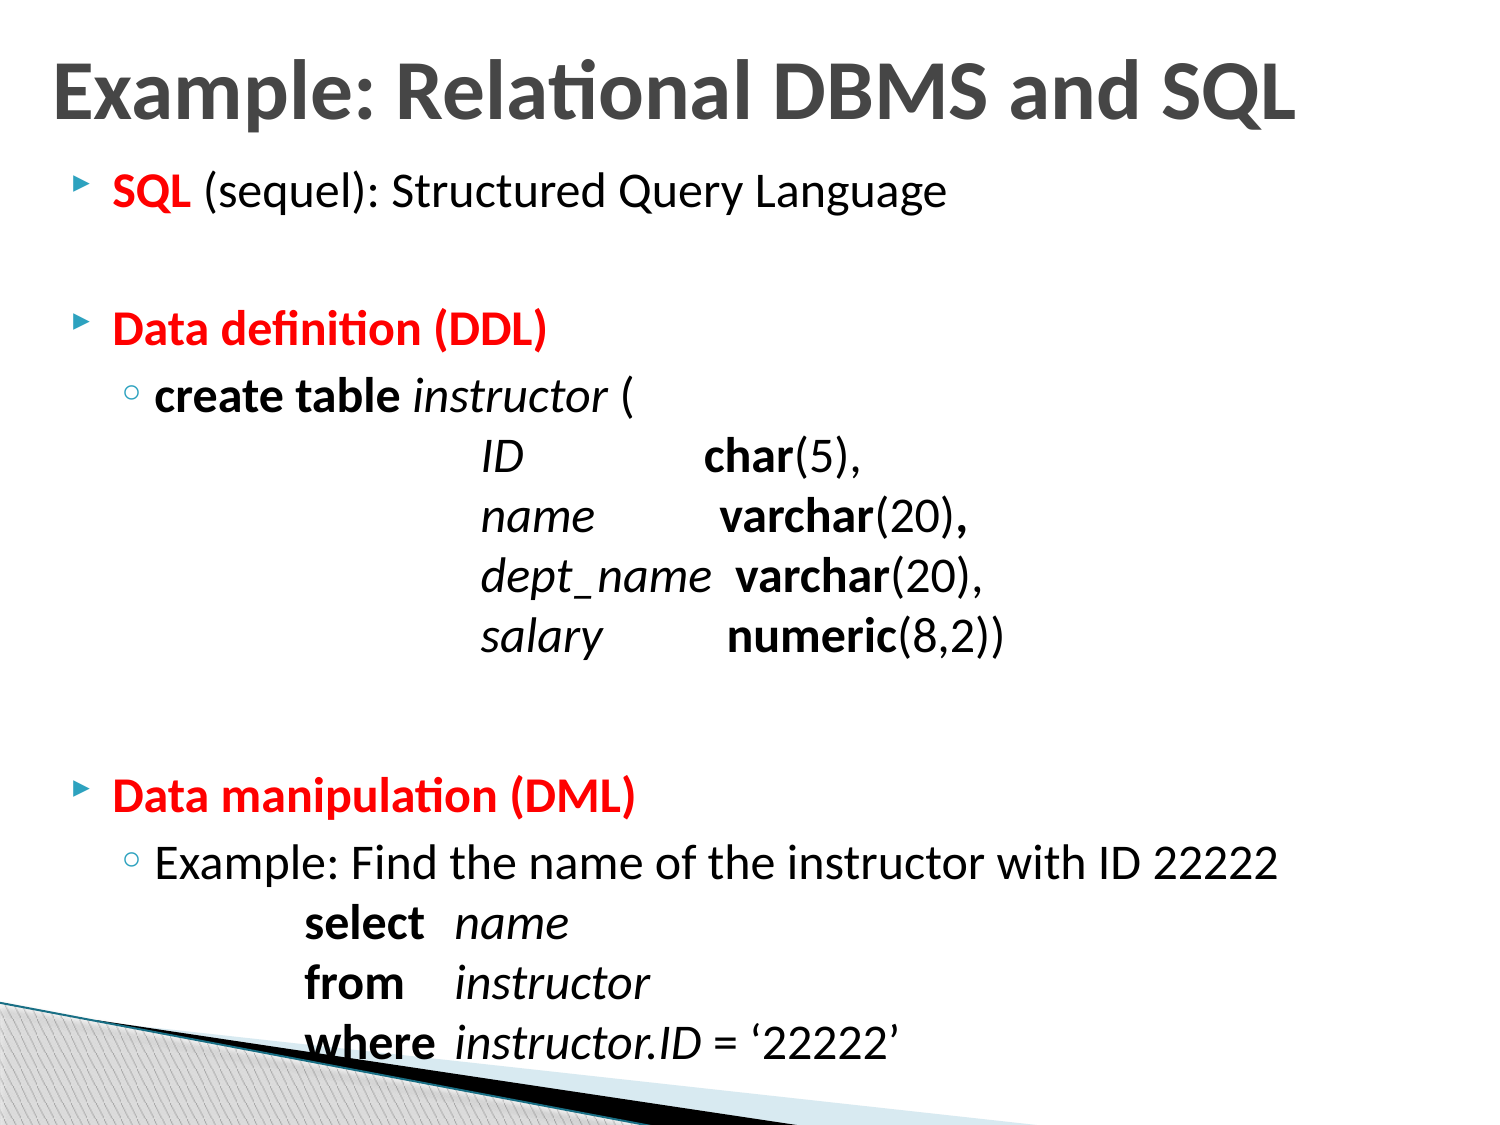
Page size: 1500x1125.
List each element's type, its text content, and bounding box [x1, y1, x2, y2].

list SQL (sequel): Structured Query Language Data definition (DDL) create table instructor ( ID char(5), name varchar(20), dept_name varchar(20), salary numeric(8,2)) Data manipulation (DML) Example: Find the name of the instructor with ID 22222 select name from instructor where instructor.ID = ‘22222’ [37, 149, 1451, 1088]
title Example: Relational DBMS and SQL [37, 24, 1450, 145]
